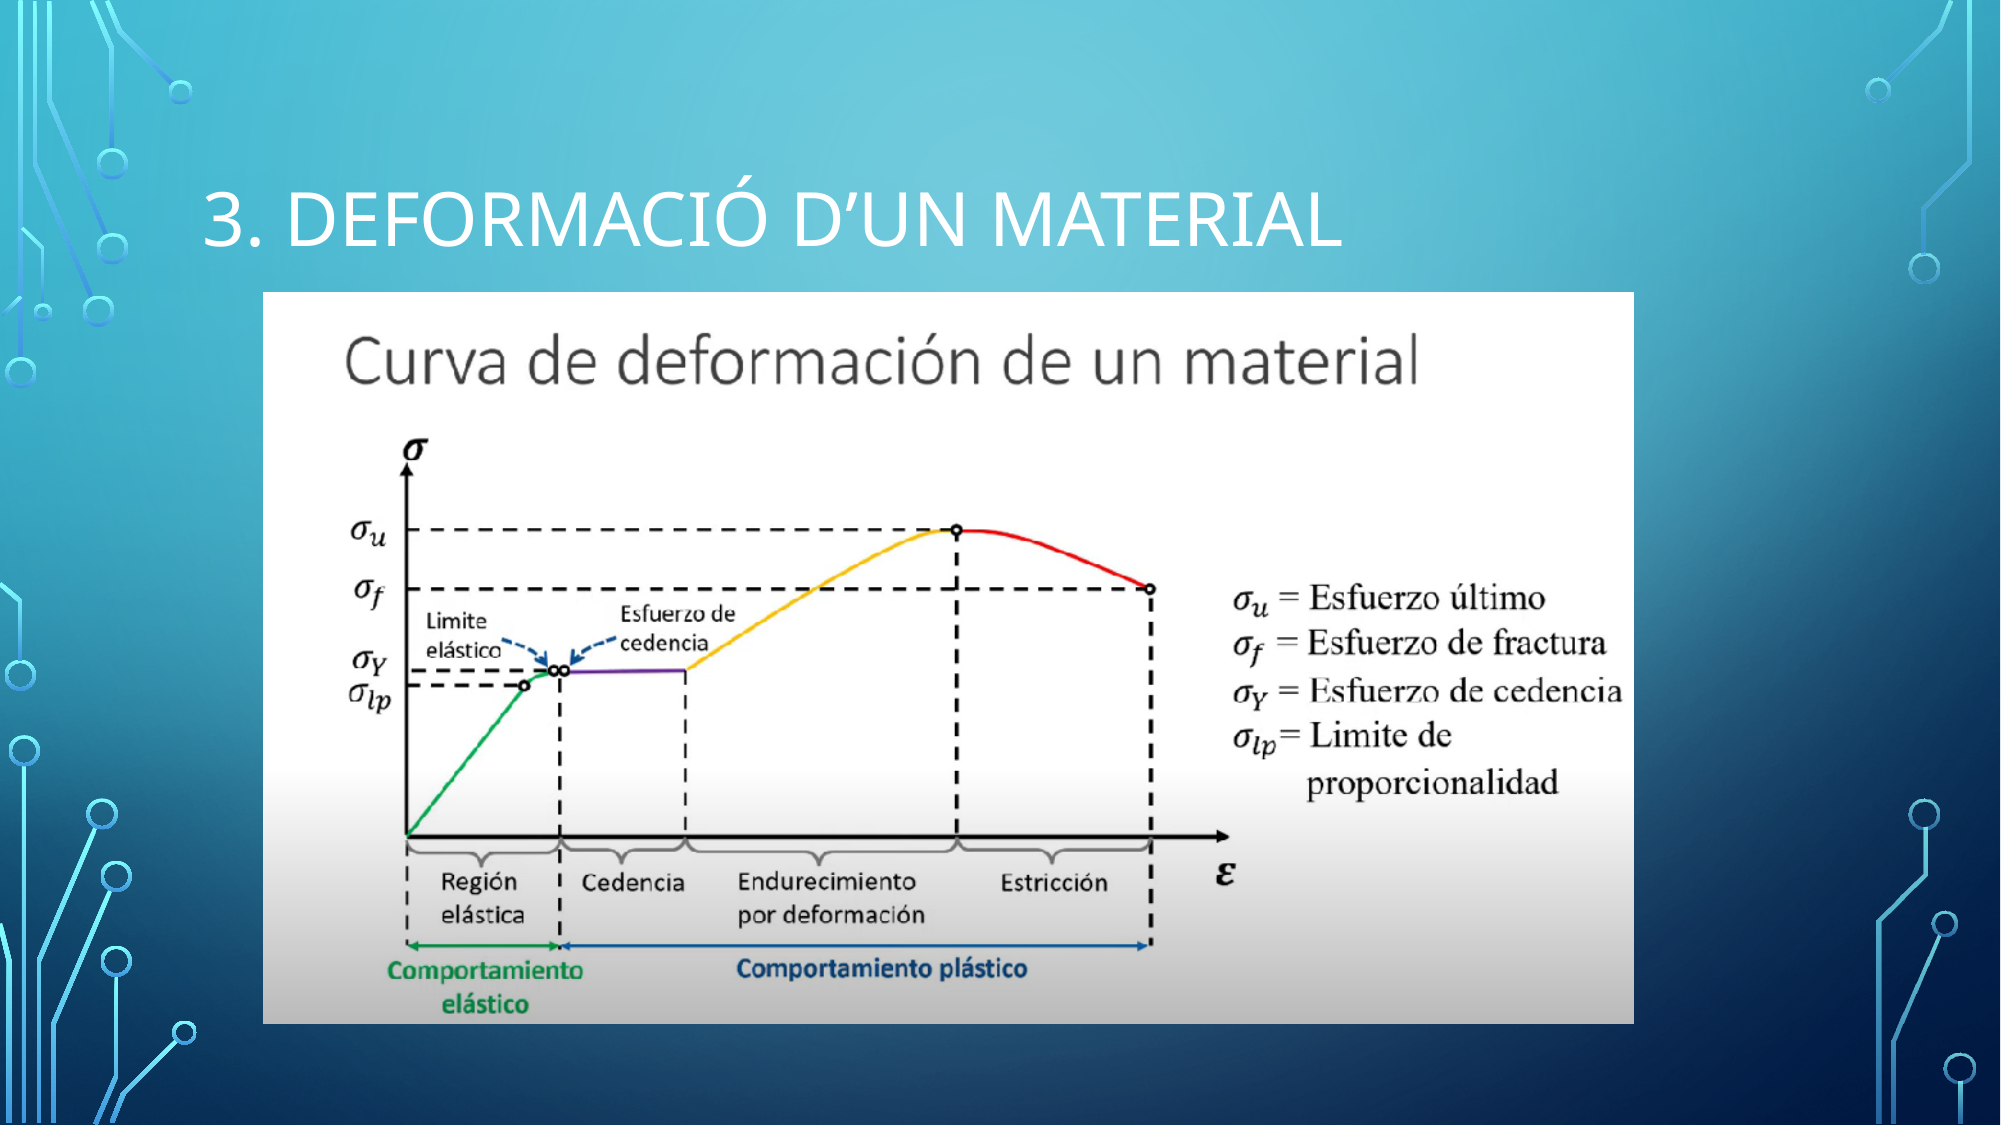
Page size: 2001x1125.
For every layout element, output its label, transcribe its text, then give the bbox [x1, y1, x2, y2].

picture [263, 291, 1634, 1024]
title 3. Deformació d’un material [187, 101, 1813, 344]
